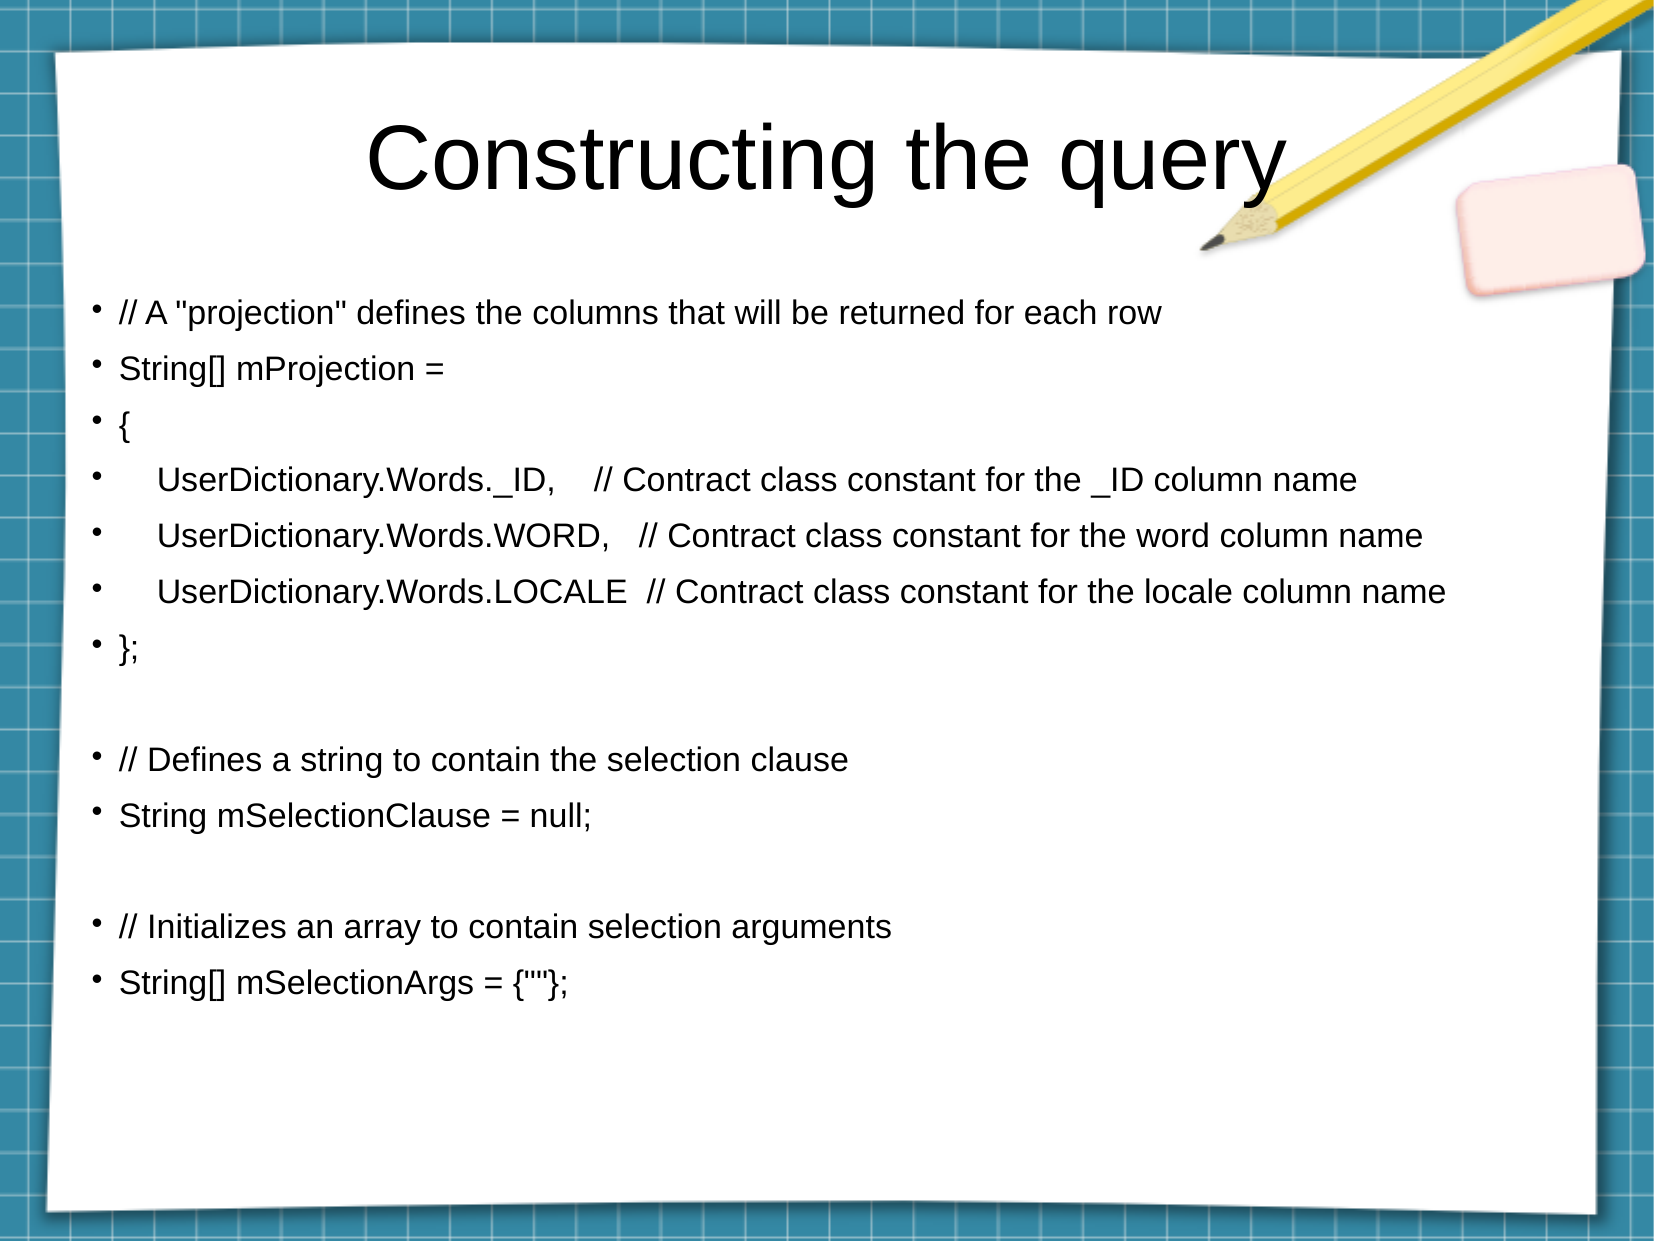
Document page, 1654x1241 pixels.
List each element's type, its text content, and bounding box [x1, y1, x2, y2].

text_box Constructing the query [82, 49, 1571, 257]
text_box // A "projection" defines the columns that will be returned for each row String[] mProjection = { UserDictionary.Words._ID, // Contract class constant for the _ID column name UserDictionary.Words.WORD, // Contract class constant for the word column name UserDictionary.Words.LOCALE // Contract class constant for the locale column name }; // Defines a string to contain the selection clause String mSelectionClause = null; // Initializes an array to contain selection arguments String[] mSelectionArgs = {""}; [82, 290, 1571, 1010]
picture [0, 0, 1654, 1241]
